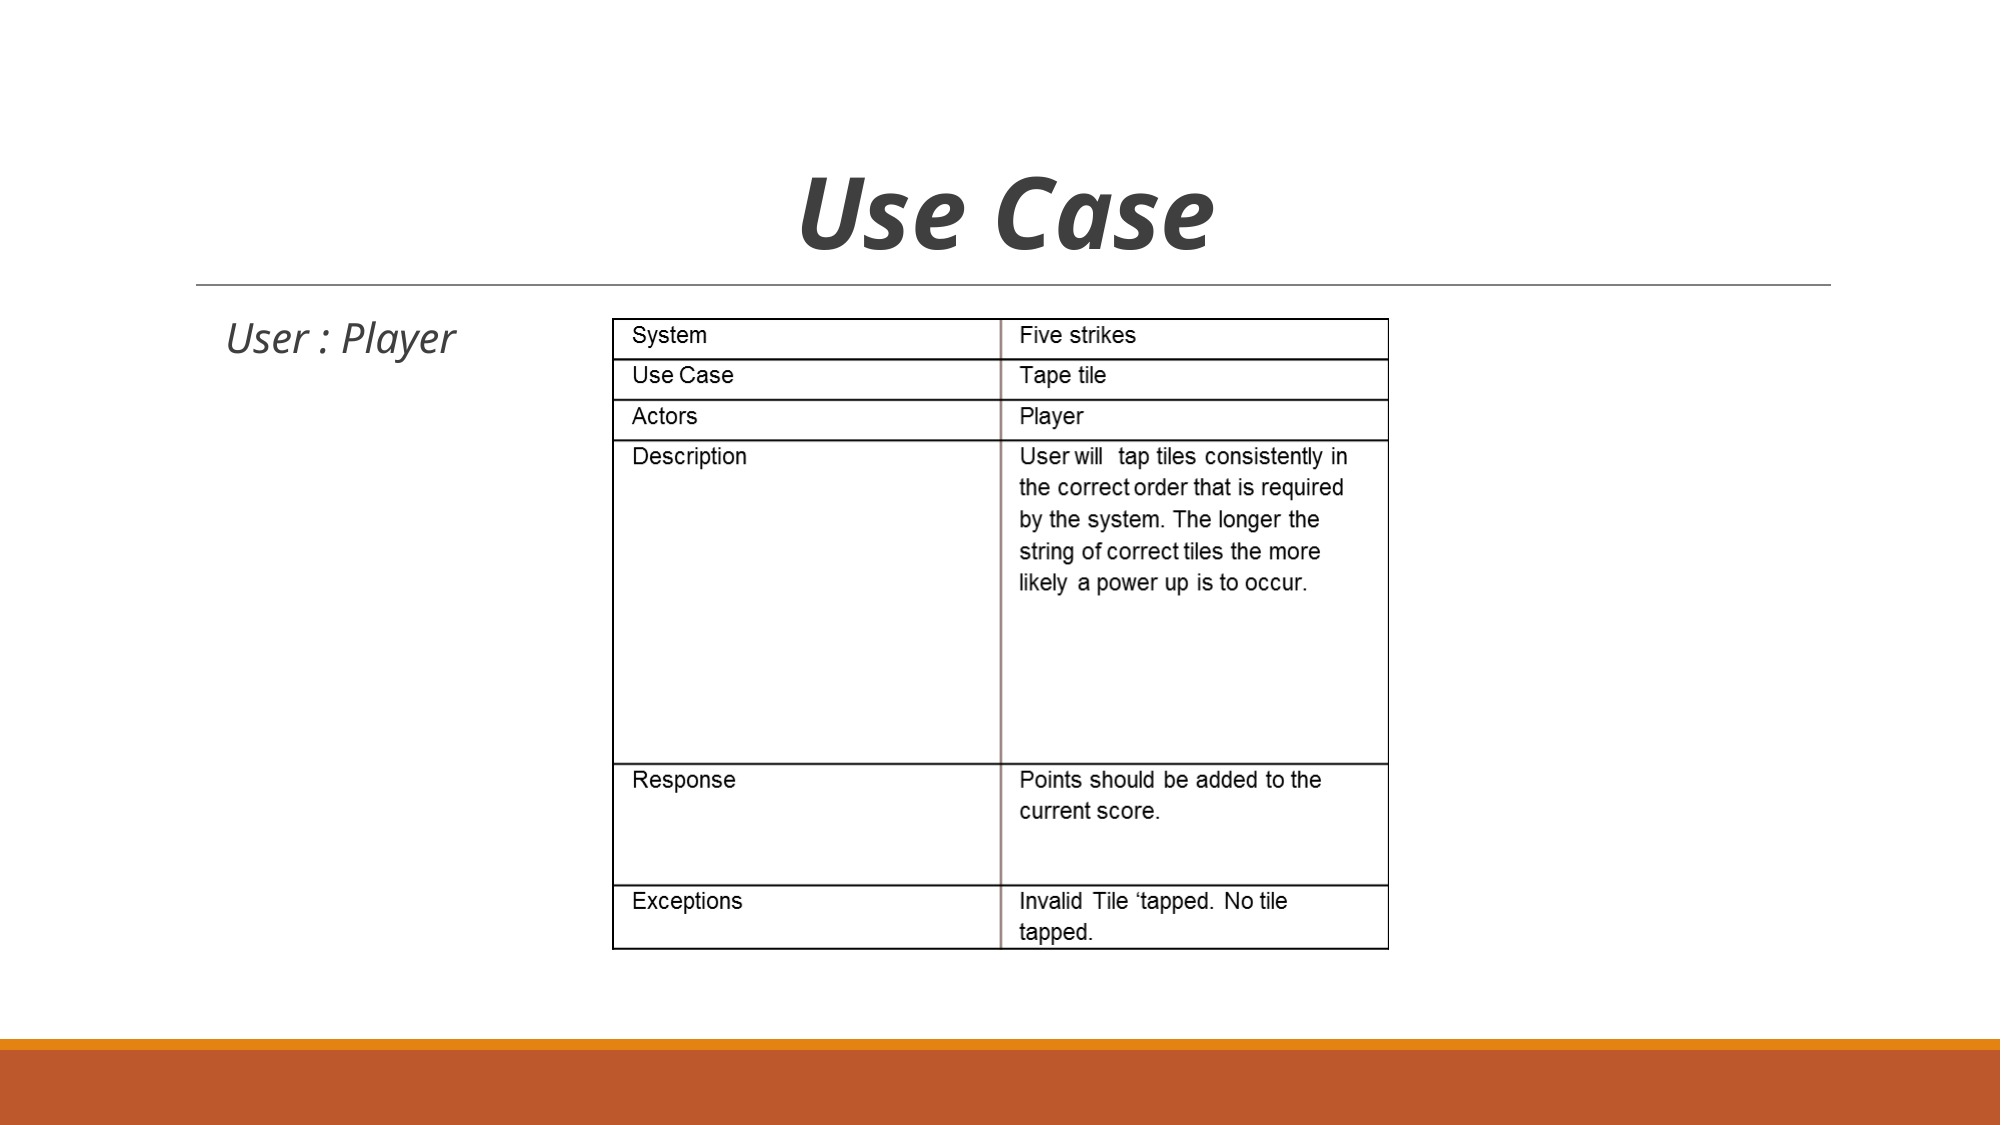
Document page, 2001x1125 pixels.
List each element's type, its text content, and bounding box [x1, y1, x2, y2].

picture [611, 312, 1389, 960]
title Use Case [180, 47, 1830, 285]
list User : Player [180, 302, 1830, 963]
